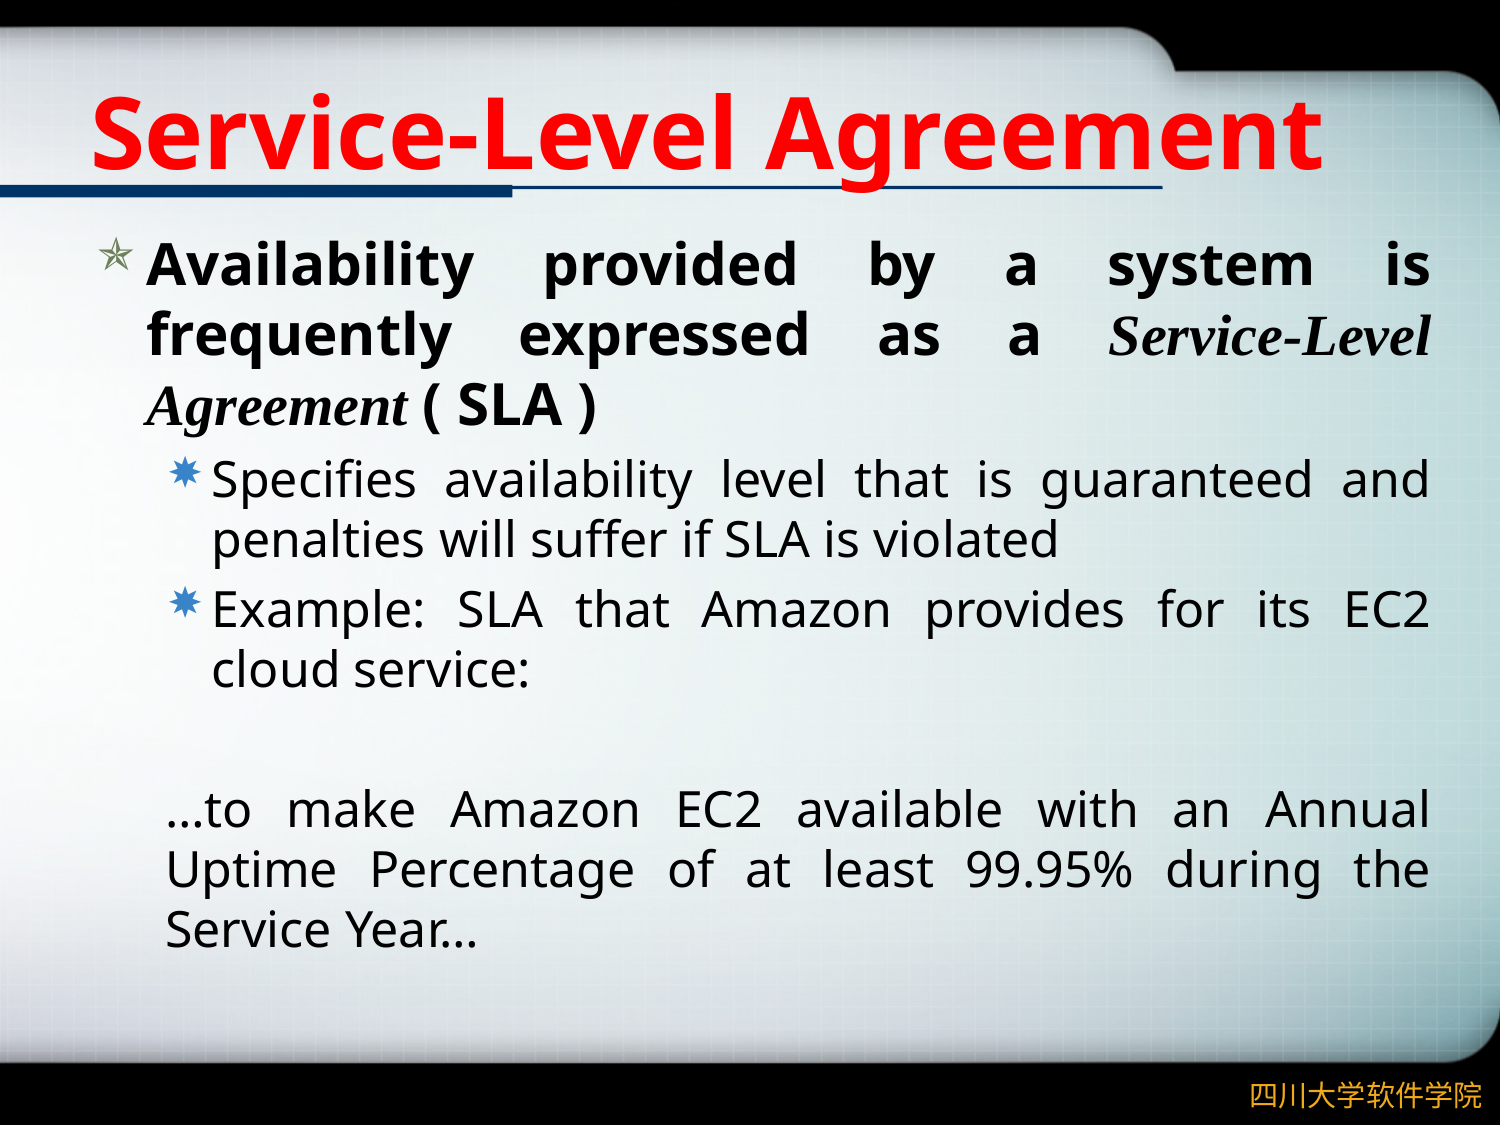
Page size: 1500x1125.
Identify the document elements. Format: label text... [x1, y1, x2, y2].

list Availability provided by a system is frequently expressed as a Service-Level Agreement ( SLA ) Specifies availability level that is guaranteed and penalties will suffer if SLA is violated Example: SLA that Amazon provides for its EC2 cloud service: …to make Amazon EC2 available with an Annual Uptime Percentage of at least 99.95% during the Service Year… [75, 219, 1447, 1059]
title Service-Level Agreement [75, 78, 1500, 180]
picture [0, 0, 1500, 1125]
